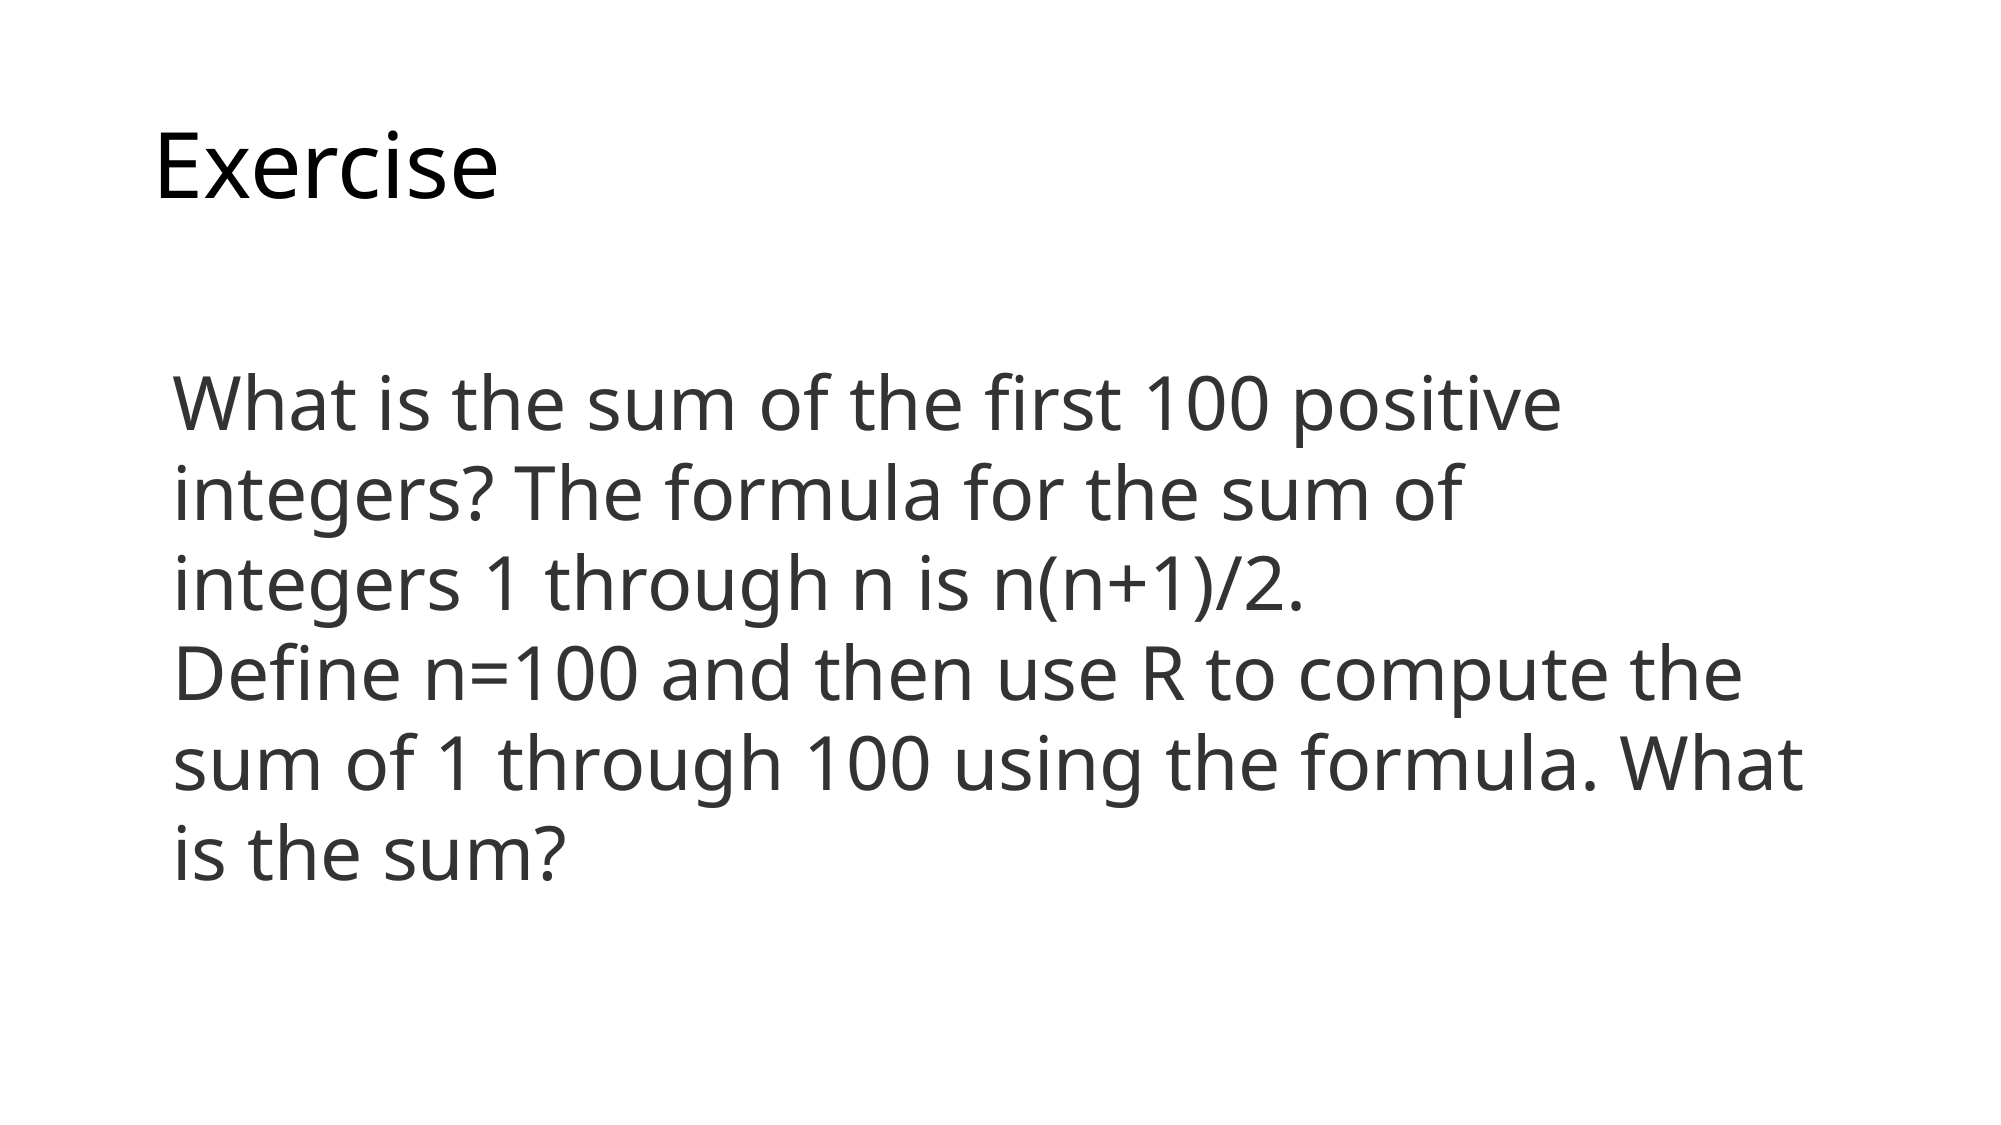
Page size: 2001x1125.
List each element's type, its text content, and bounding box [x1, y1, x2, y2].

text_box What is the sum of the first 100 positive integers? The formula for the sum of integers 1 through n is n(n+1)/2. Define n=100 and then use R to compute the sum of 1 through 100 using the formula. What is the sum? [157, 348, 1883, 903]
title Exercise [137, 59, 1863, 278]
